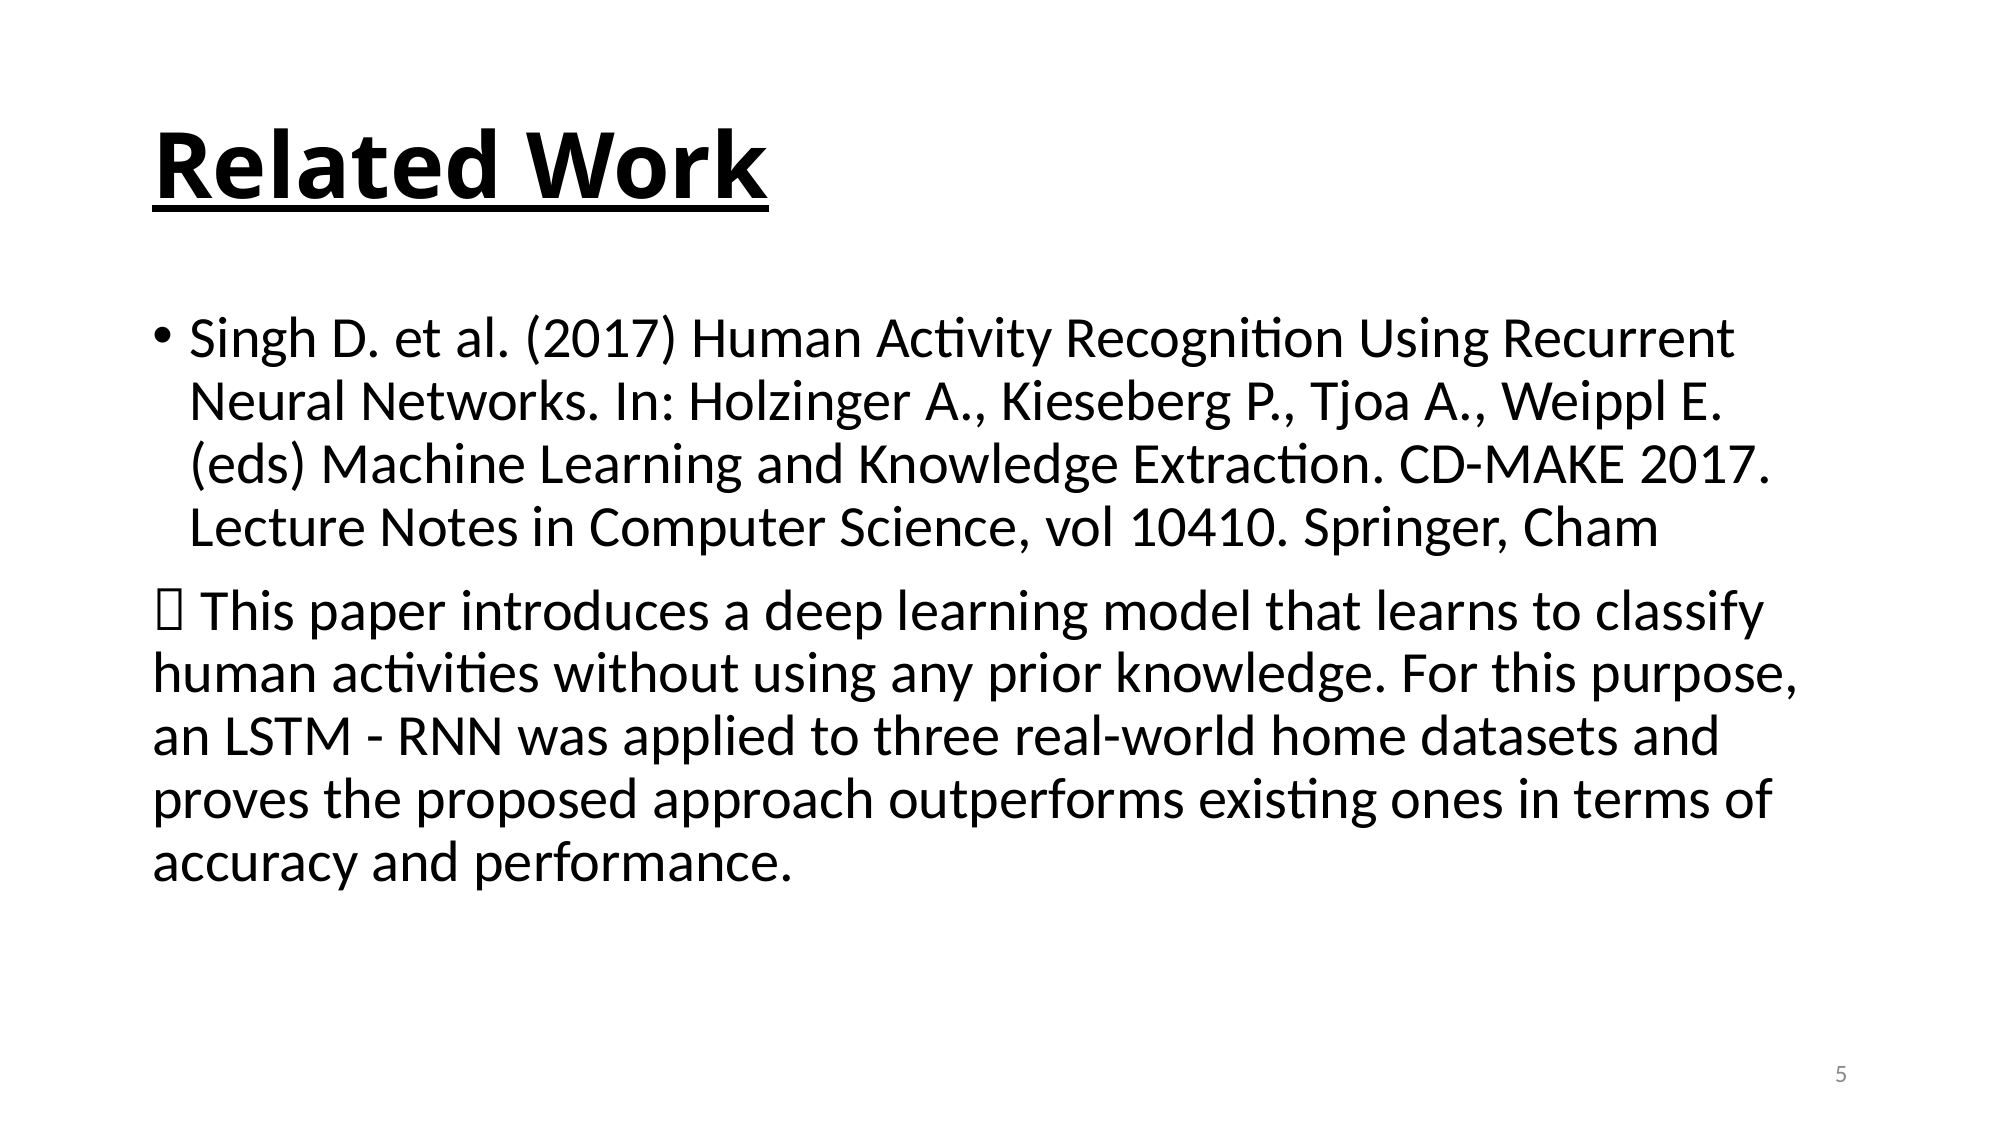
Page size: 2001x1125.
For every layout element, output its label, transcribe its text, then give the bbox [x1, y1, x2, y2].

list Singh D. et al. (2017) Human Activity Recognition Using Recurrent Neural Networks. In: Holzinger A., Kieseberg P., Tjoa A., Weippl E. (eds) Machine Learning and Knowledge Extraction. CD-MAKE 2017. Lecture Notes in Computer Science, vol 10410. Springer, Cham  This paper introduces a deep learning model that learns to classify human activities without using any prior knowledge. For this purpose, an LSTM - RNN was applied to three real-world home datasets and proves the proposed approach outperforms existing ones in terms of accuracy and performance. [137, 299, 1863, 1014]
title Related Work [137, 59, 1863, 278]
slide_number 5 [1412, 1042, 1863, 1103]
